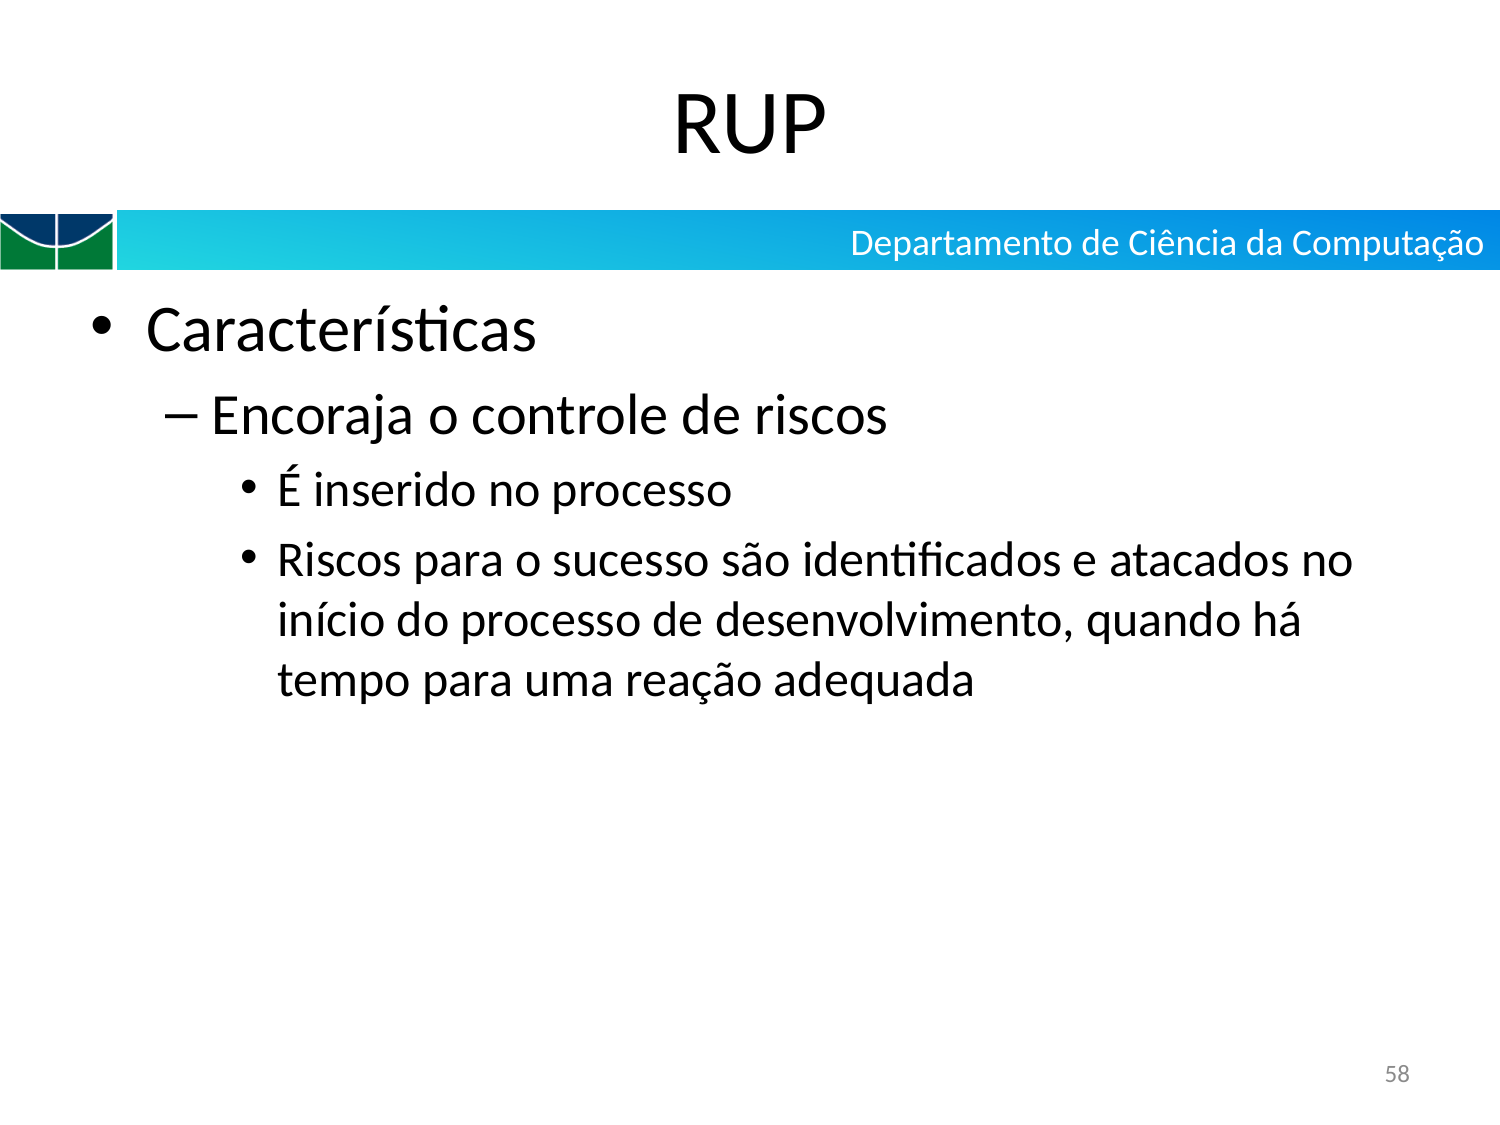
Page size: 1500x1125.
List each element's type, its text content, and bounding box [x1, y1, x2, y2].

picture [0, 214, 117, 270]
title RUP [75, 23, 1425, 211]
list Características Encoraja o controle de riscos É inserido no processo Riscos para o sucesso são identificados e atacados no início do processo de desenvolvimento, quando há tempo para uma reação adequada [75, 277, 1425, 1020]
slide_number 58 [1074, 1042, 1425, 1103]
